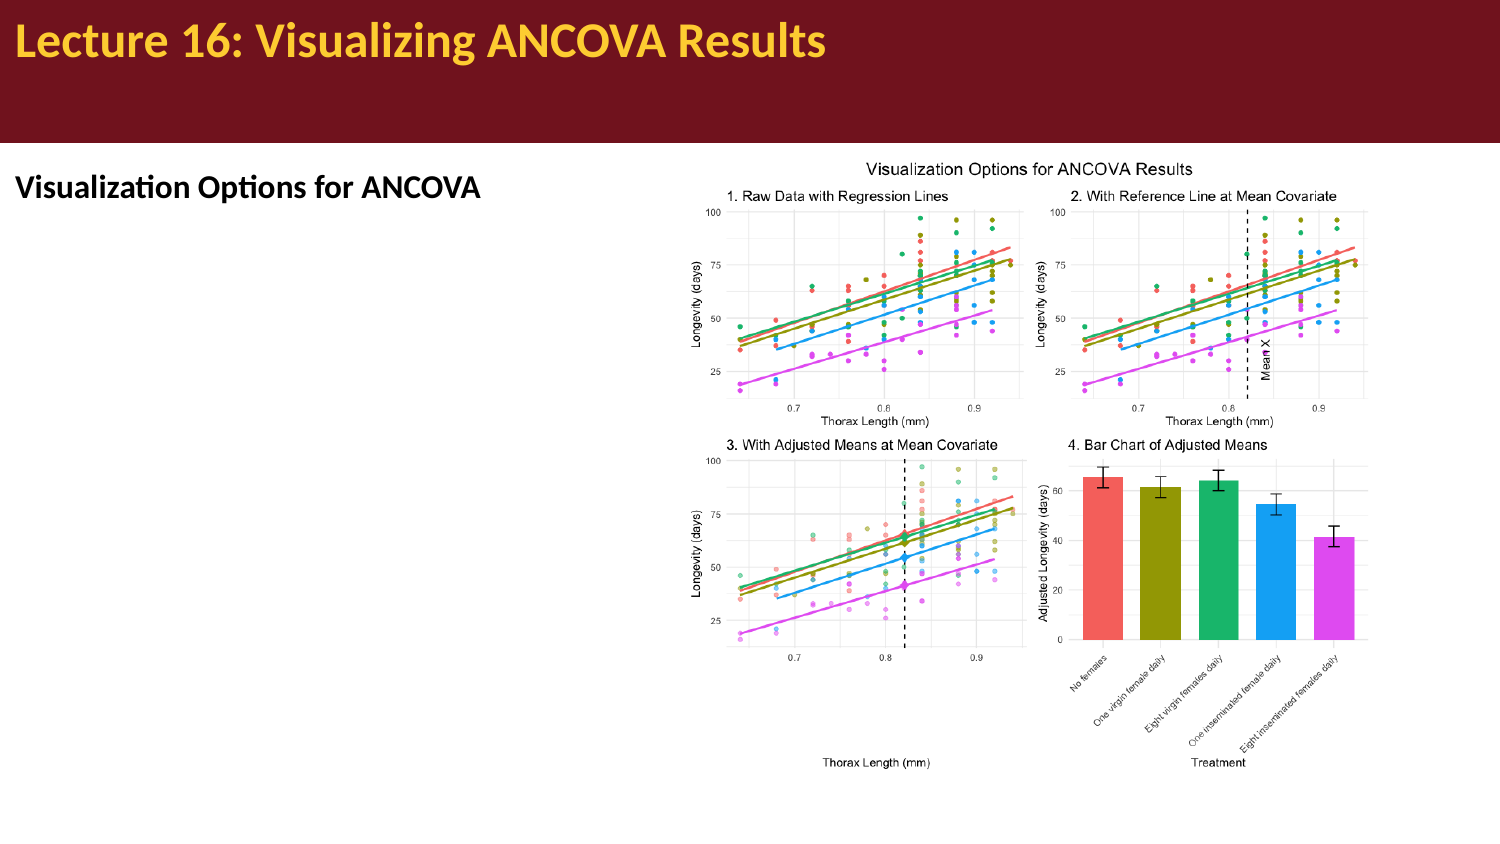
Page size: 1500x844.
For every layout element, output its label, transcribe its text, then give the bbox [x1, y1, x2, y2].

title Lecture 16: Visualizing ANCOVA Results [0, 0, 1500, 143]
picture [678, 155, 1380, 780]
list Visualization Options for ANCOVA [0, 157, 581, 735]
